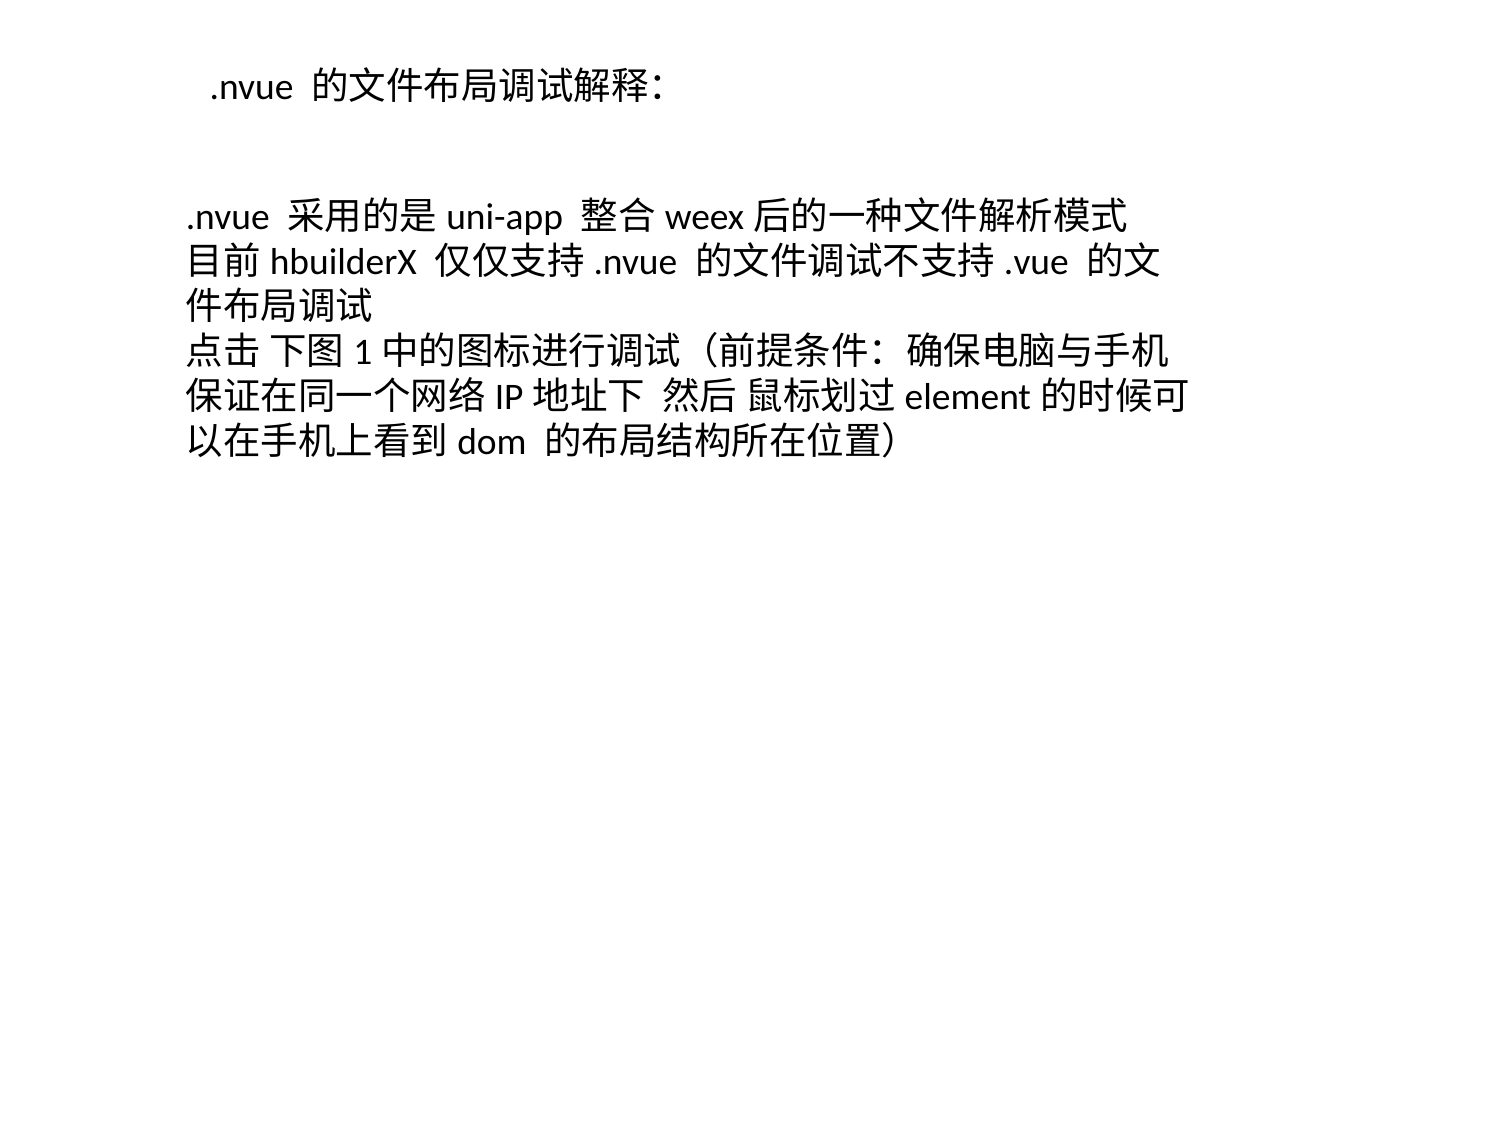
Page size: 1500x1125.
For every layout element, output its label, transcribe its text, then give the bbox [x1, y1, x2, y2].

text_box .nvue 的文件布局调试解释： [194, 54, 1235, 115]
text_box .nvue 采用的是uni-app 整合weex后的一种文件解析模式 目前hbuilderX 仅仅支持.nvue 的文件调试不支持.vue 的文件布局调试 点击 下图1中的图标进行调试（前提条件：确保电脑与手机保证在同一个网络IP地址下 然后 鼠标划过element的时候可以在手机上看到dom 的布局结构所在位置） [171, 184, 1211, 515]
